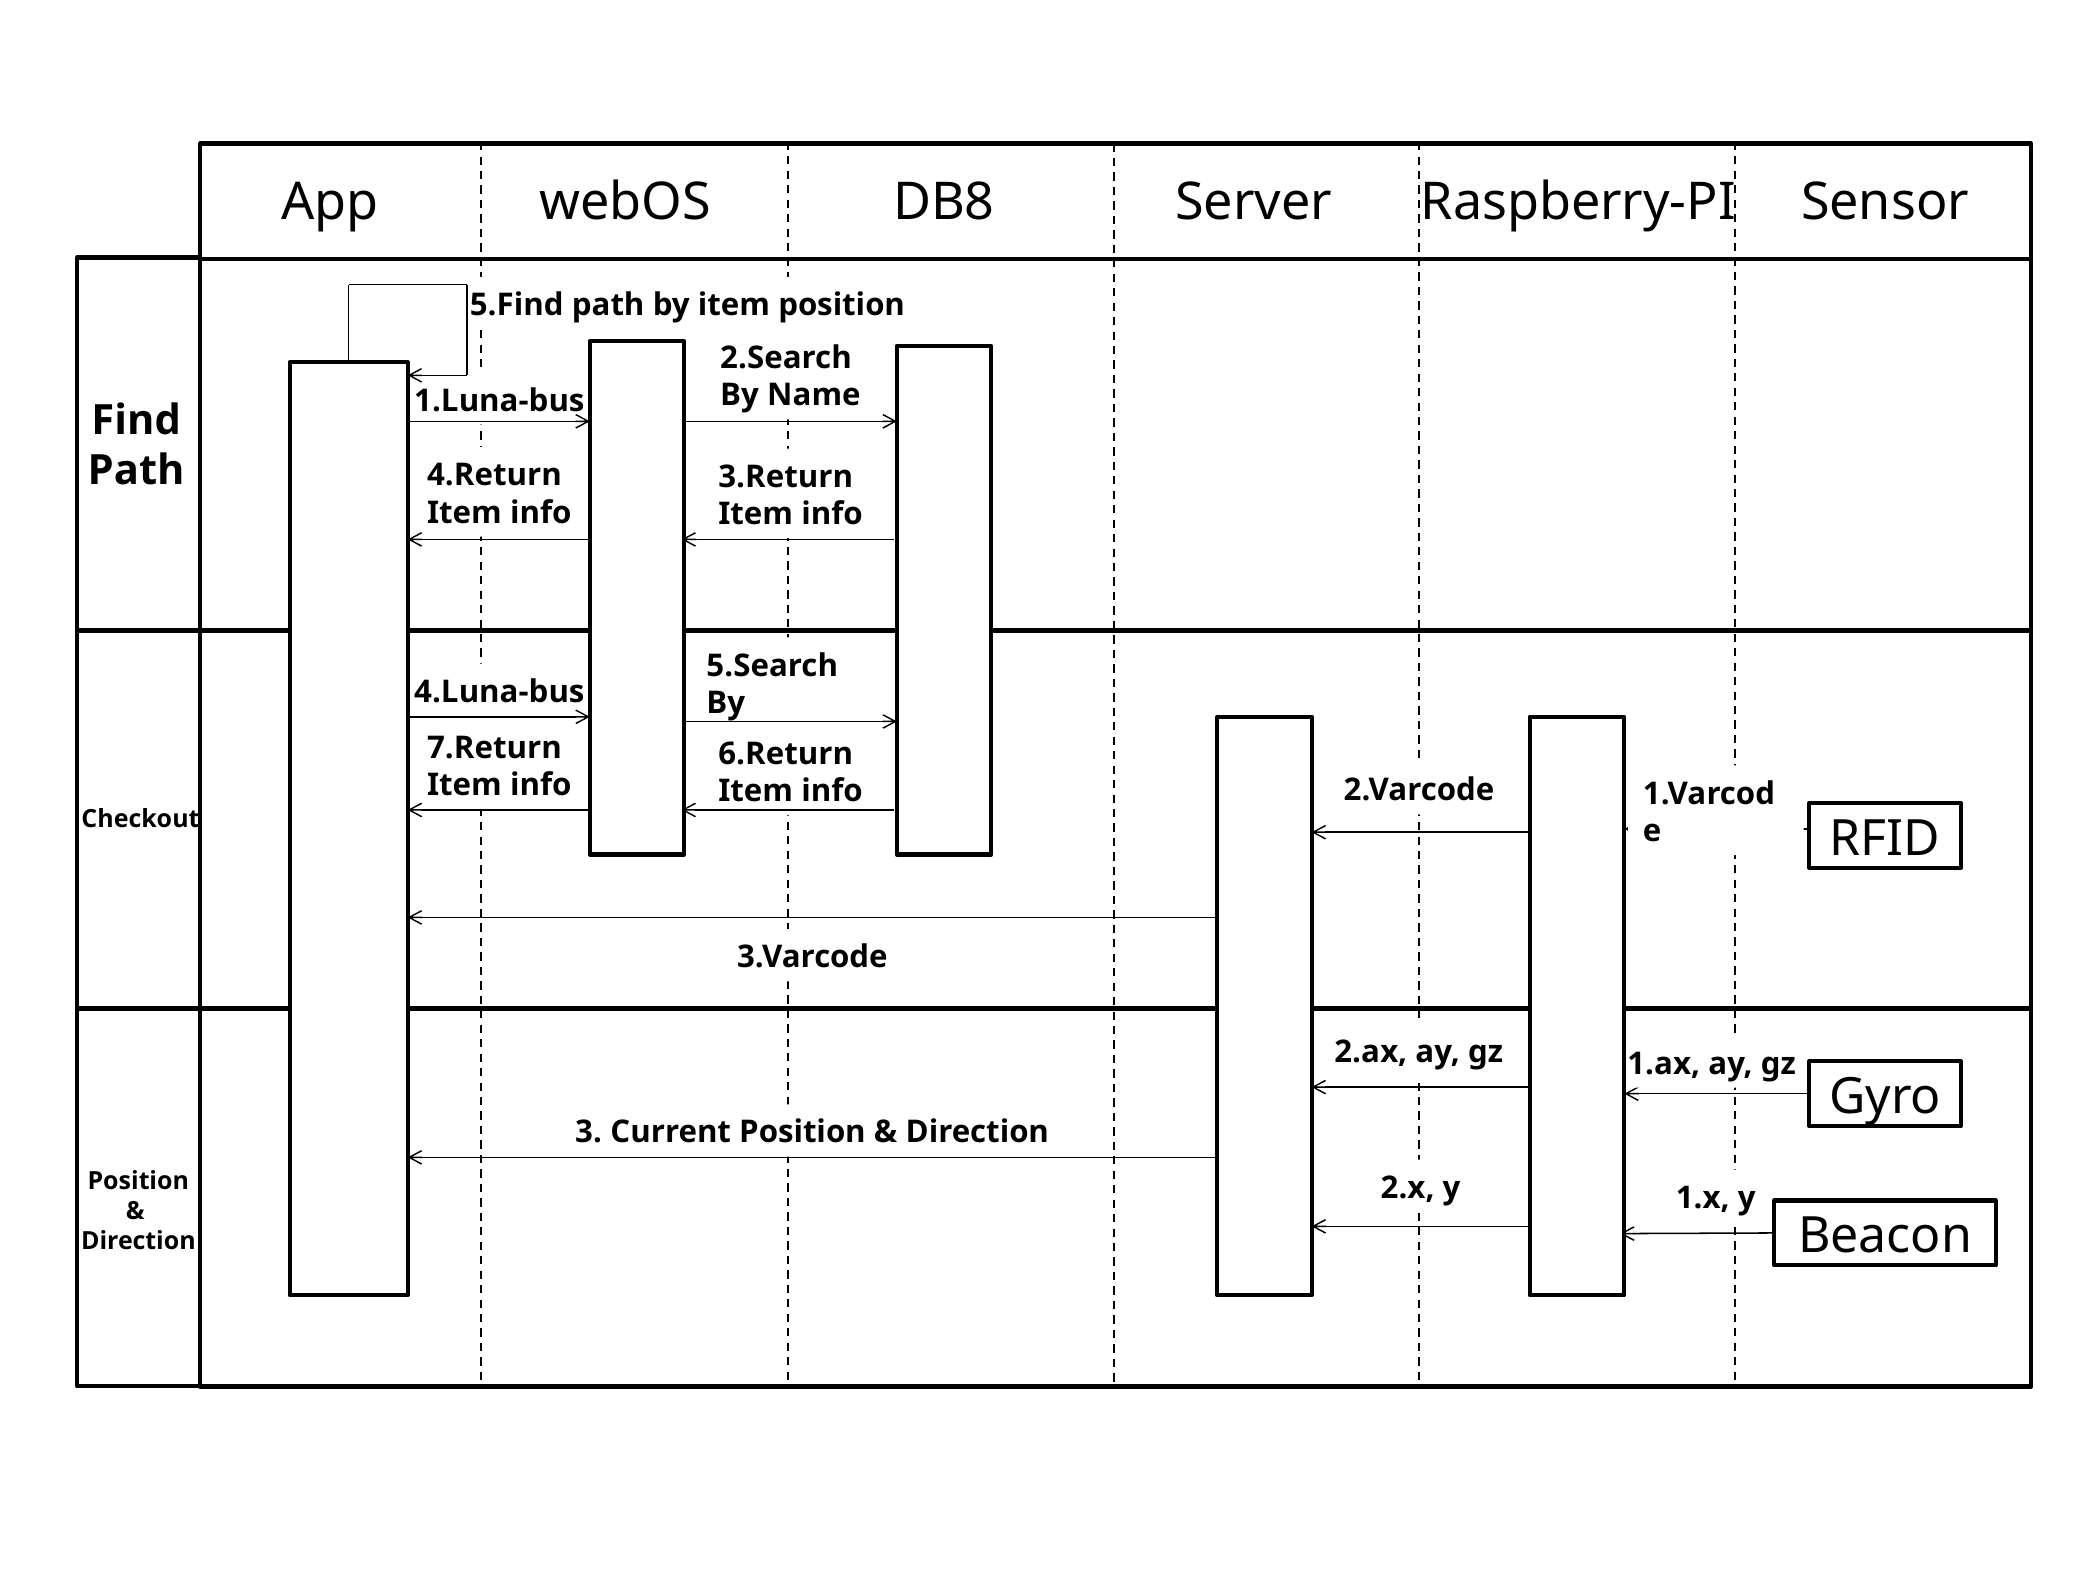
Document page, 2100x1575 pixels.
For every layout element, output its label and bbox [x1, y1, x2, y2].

text_box [68, 141, 2032, 1387]
